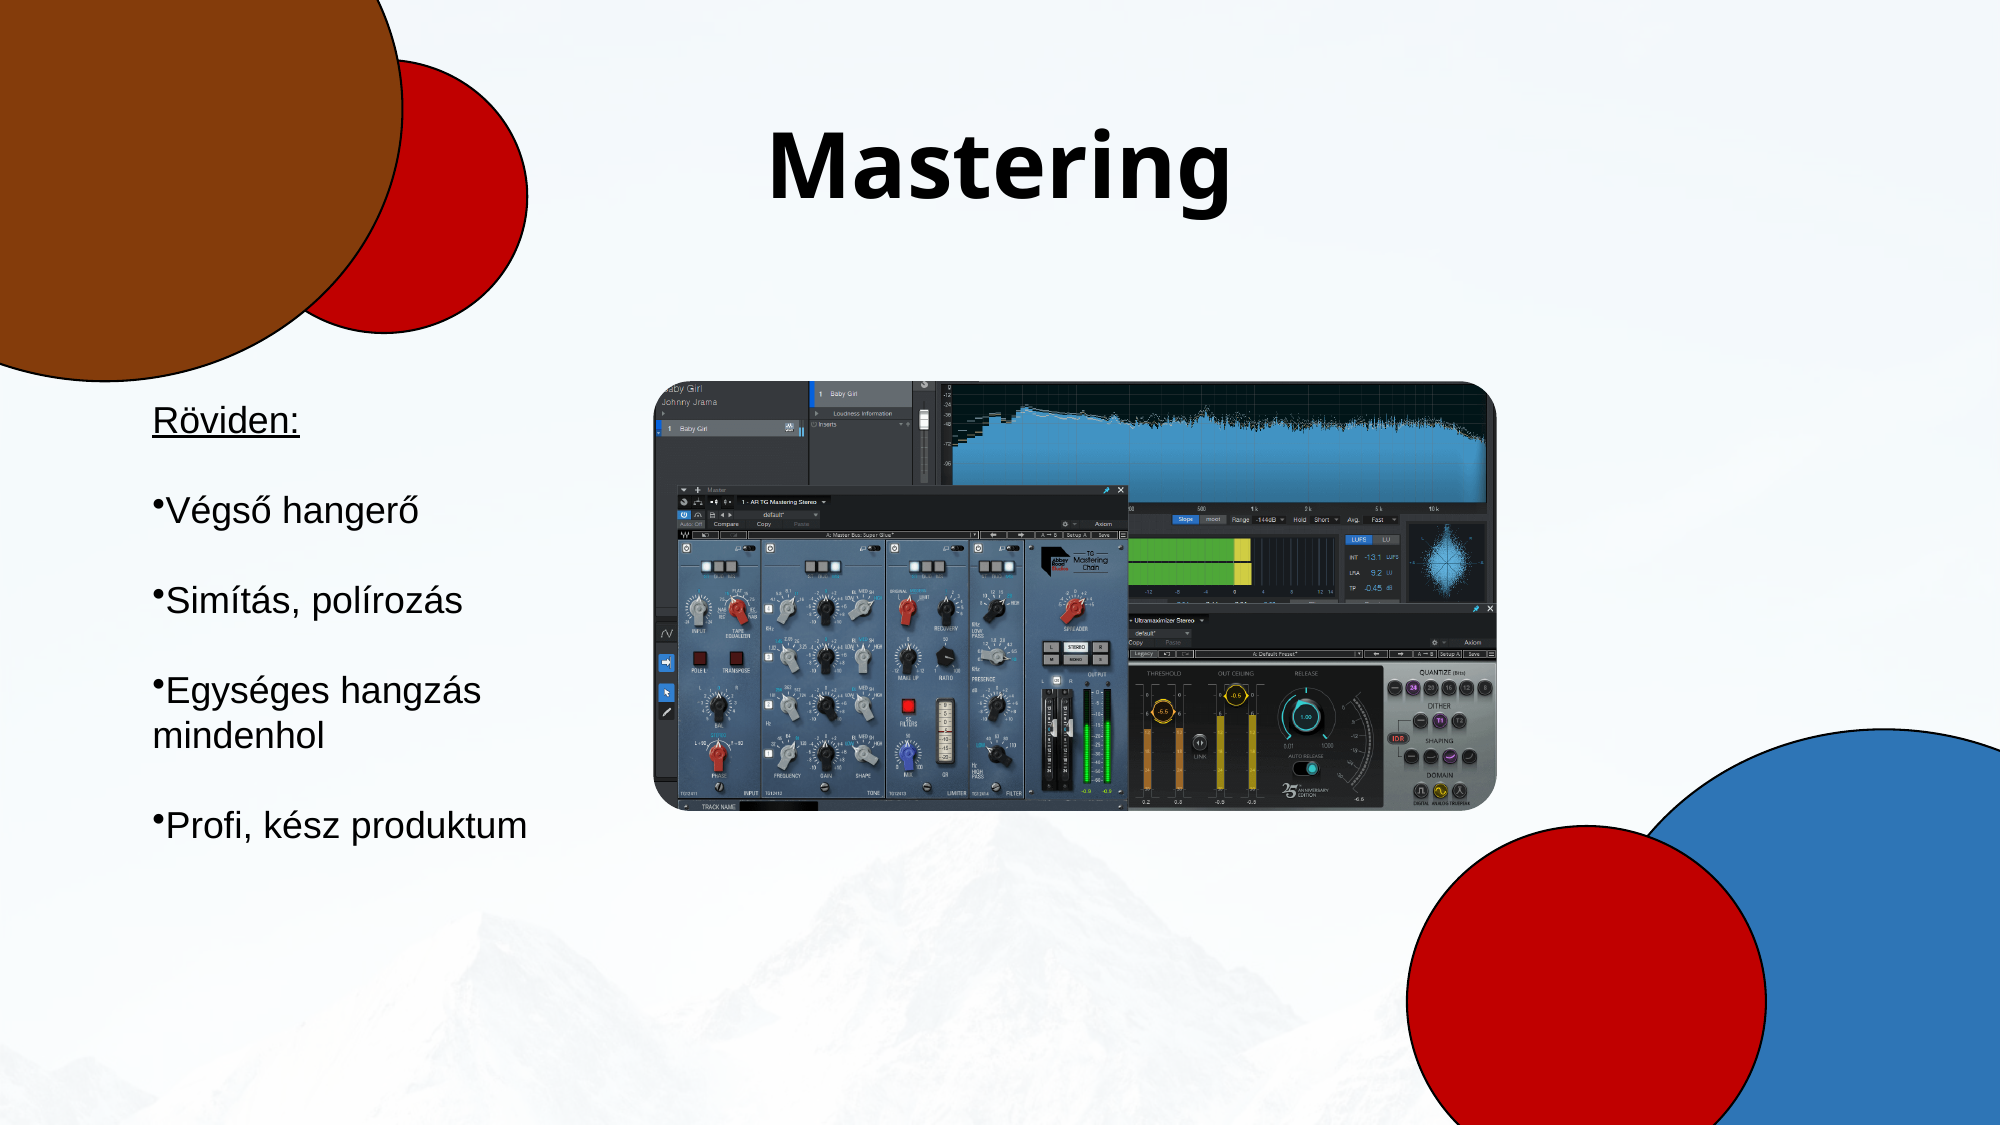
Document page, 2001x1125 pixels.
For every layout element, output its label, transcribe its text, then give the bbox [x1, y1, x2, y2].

picture [653, 381, 1497, 811]
text_box [1647, 728, 2000, 1125]
text_box [0, 0, 404, 383]
text_box [305, 59, 529, 335]
text_box Röviden: Végső hangerő Simítás, polírozás Egységes hangzás mindenhol Profi, kész produktum [137, 388, 631, 899]
title Mastering [403, 59, 1863, 278]
text_box [1405, 824, 1767, 1125]
